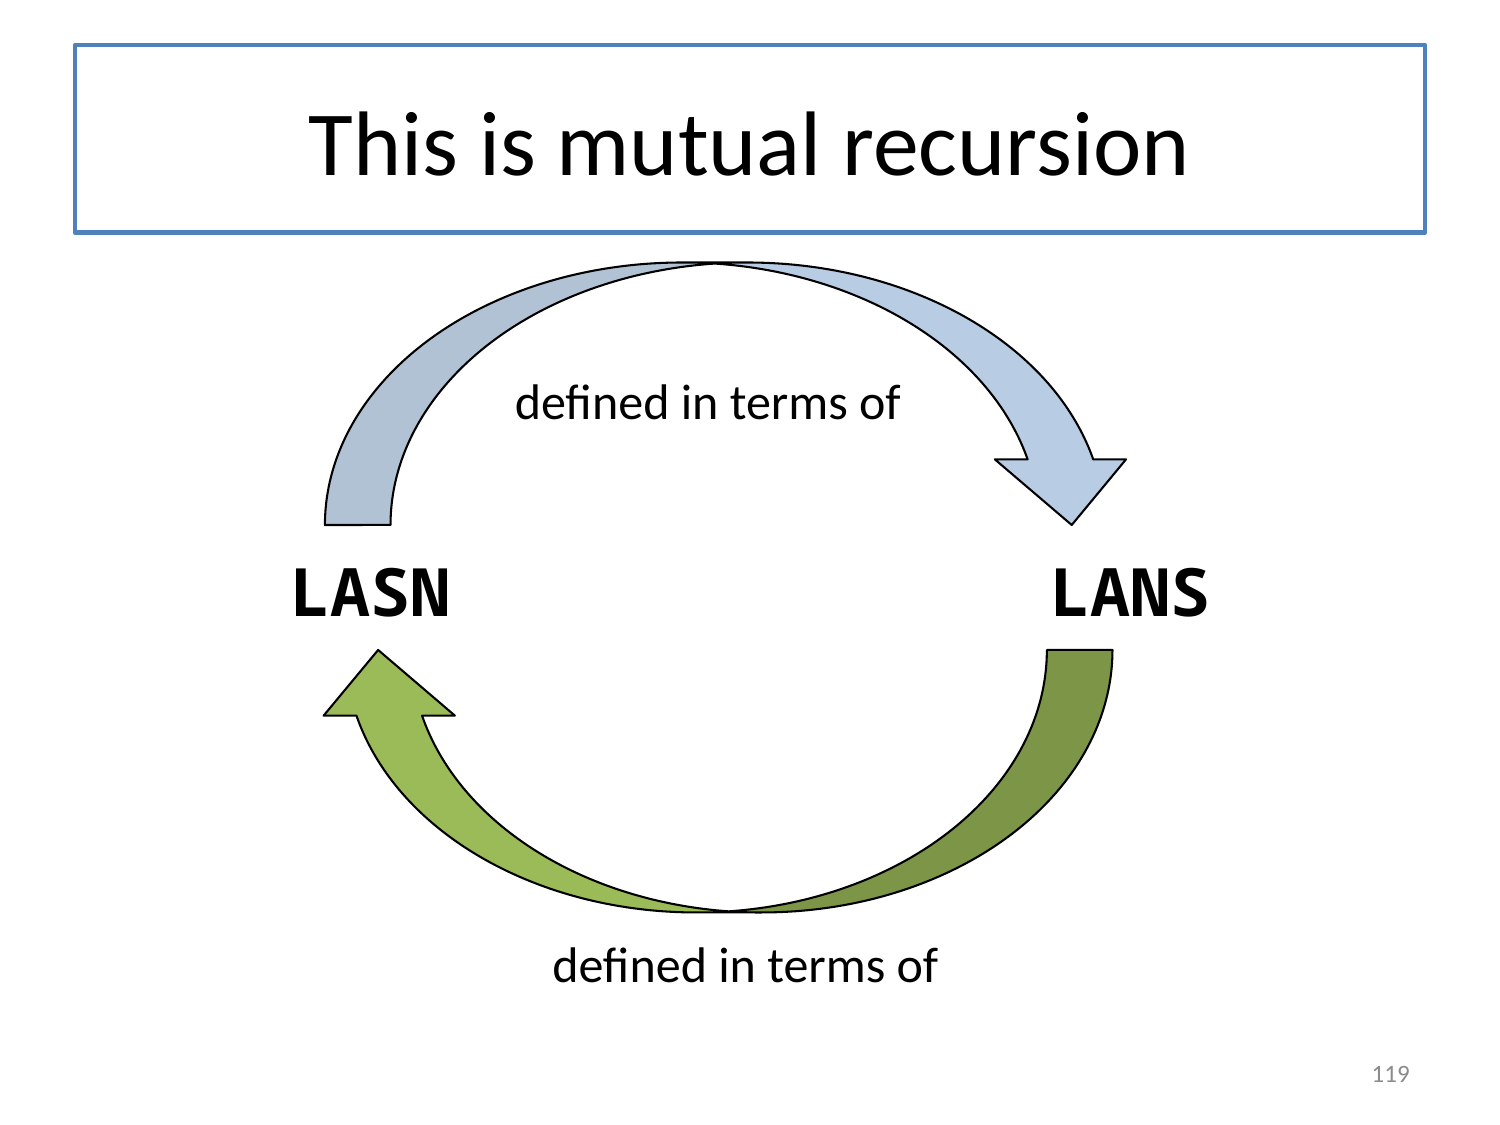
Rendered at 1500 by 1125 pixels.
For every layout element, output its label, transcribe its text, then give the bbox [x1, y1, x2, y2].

text_box [322, 260, 1128, 528]
text_box [321, 647, 1115, 915]
text_box defined in terms of [537, 924, 988, 1000]
text_box defined in terms of [499, 362, 950, 438]
slide_number 119 [1074, 1042, 1425, 1103]
title This is mutual recursion [73, 43, 1427, 235]
list LASN LANS [75, 262, 1425, 1005]
